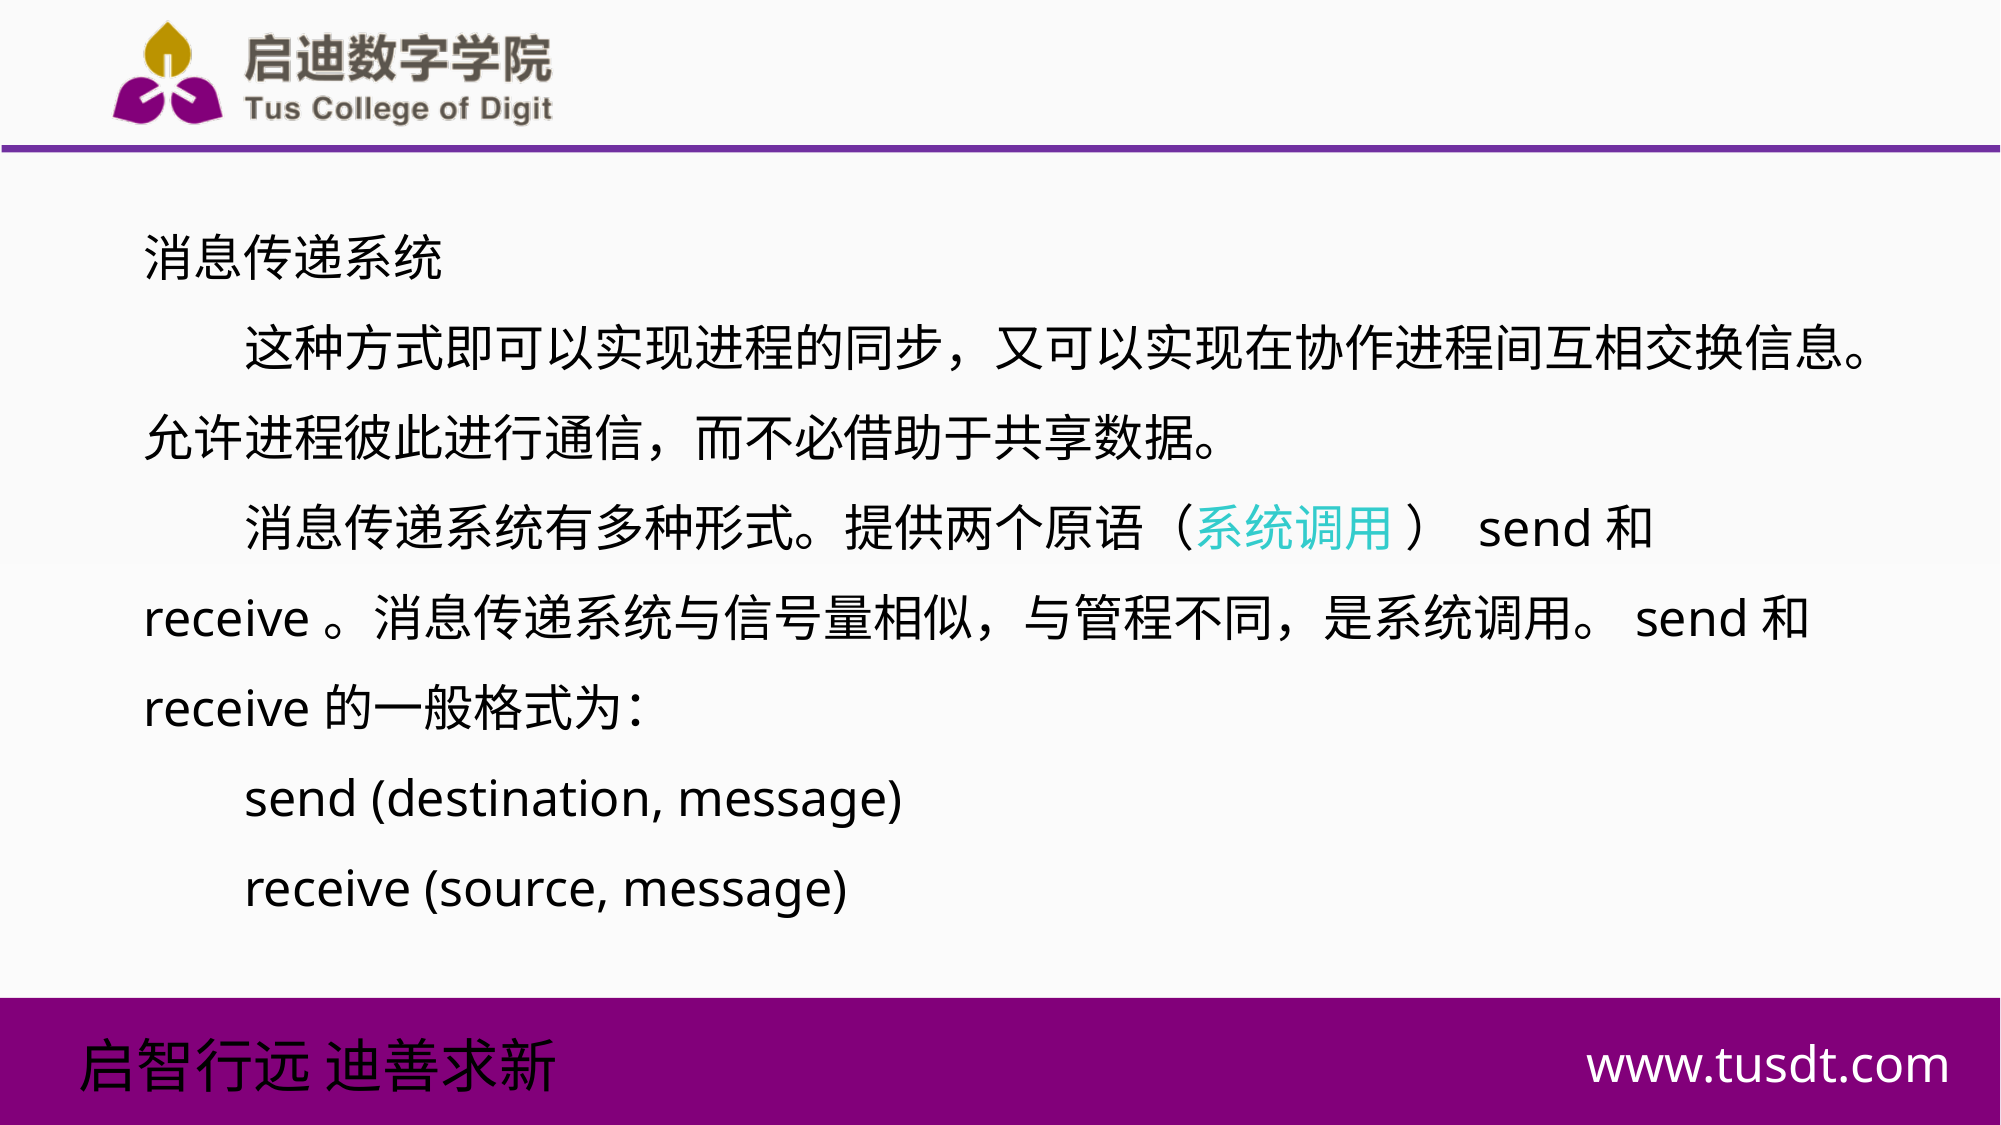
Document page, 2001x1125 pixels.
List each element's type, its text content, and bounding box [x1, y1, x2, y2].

text_box 消息传递系统 这种方式即可以实现进程的同步，又可以实现在协作进程间互相交换信息。允许进程彼此进行通信，而不必借助于共享数据。 消息传递系统有多种形式。提供两个原语（系统调用 ） send和receive。消息传递系统与信号量相似，与管程不同，是系统调用。send和receive的一般格式为： send (destination, message) receive (source, message) [129, 188, 1907, 924]
picture [106, 11, 562, 134]
